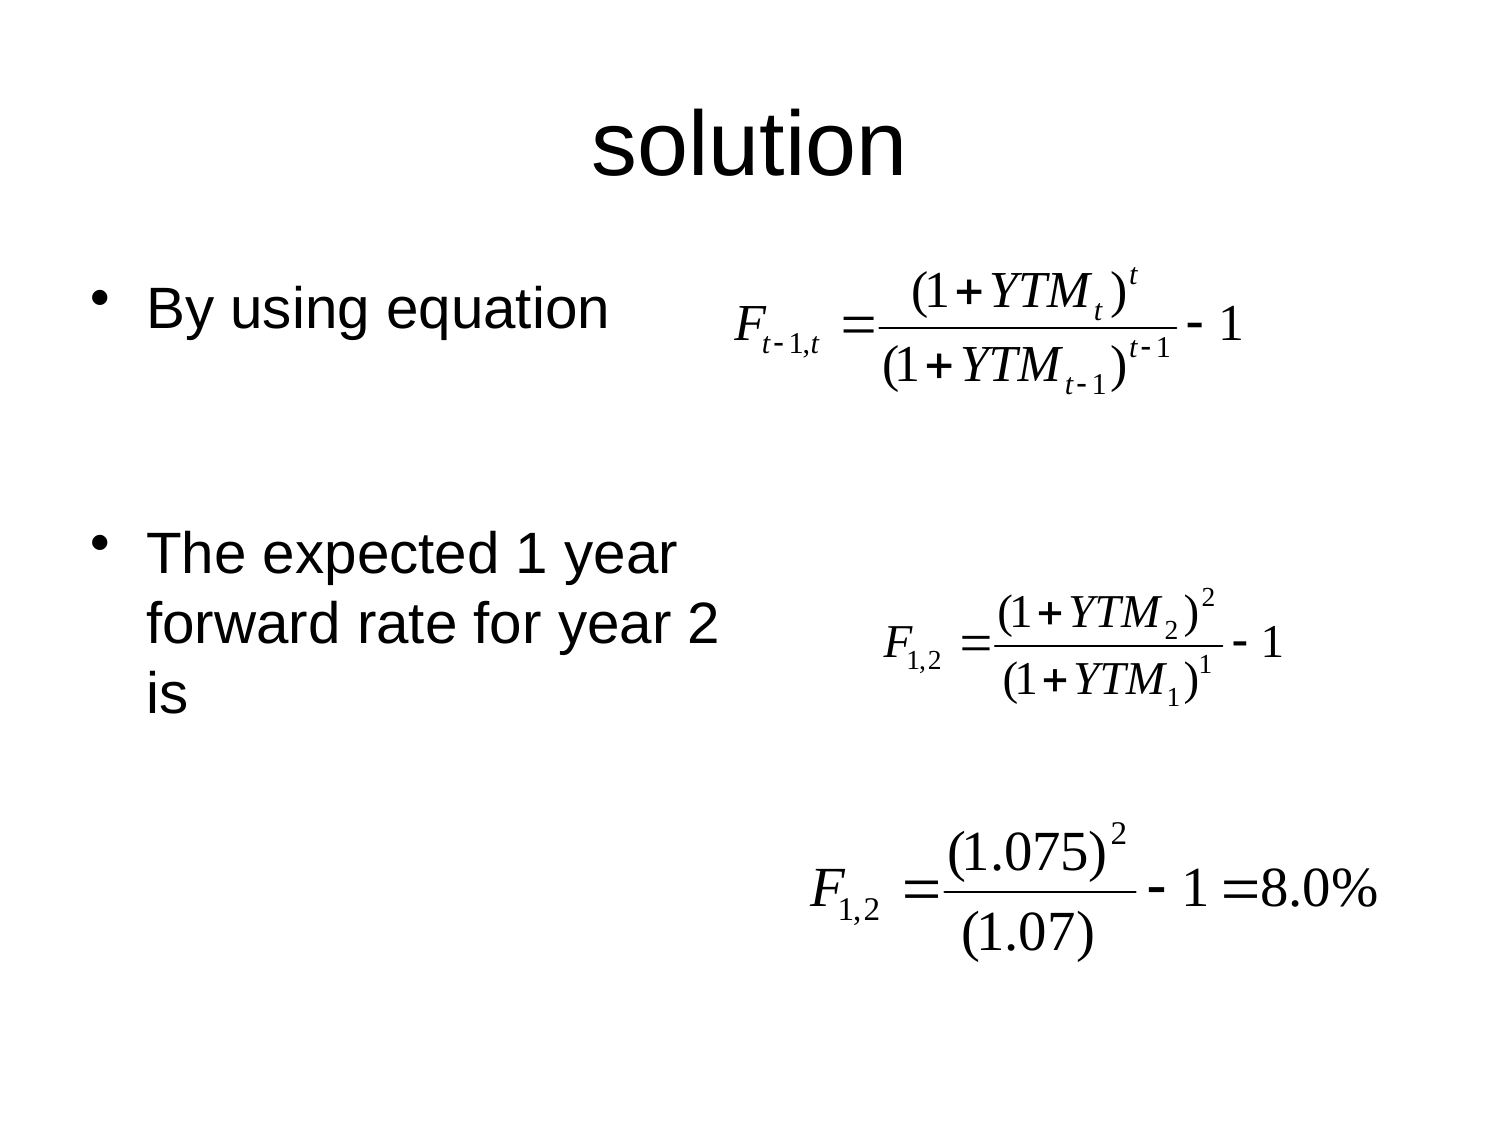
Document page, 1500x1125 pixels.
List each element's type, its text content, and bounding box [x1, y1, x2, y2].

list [724, 249, 1248, 406]
title solution [75, 45, 1425, 233]
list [799, 806, 1388, 973]
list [874, 574, 1288, 717]
list By using equation The expected 1 year forward rate for year 2 is [75, 262, 738, 1005]
